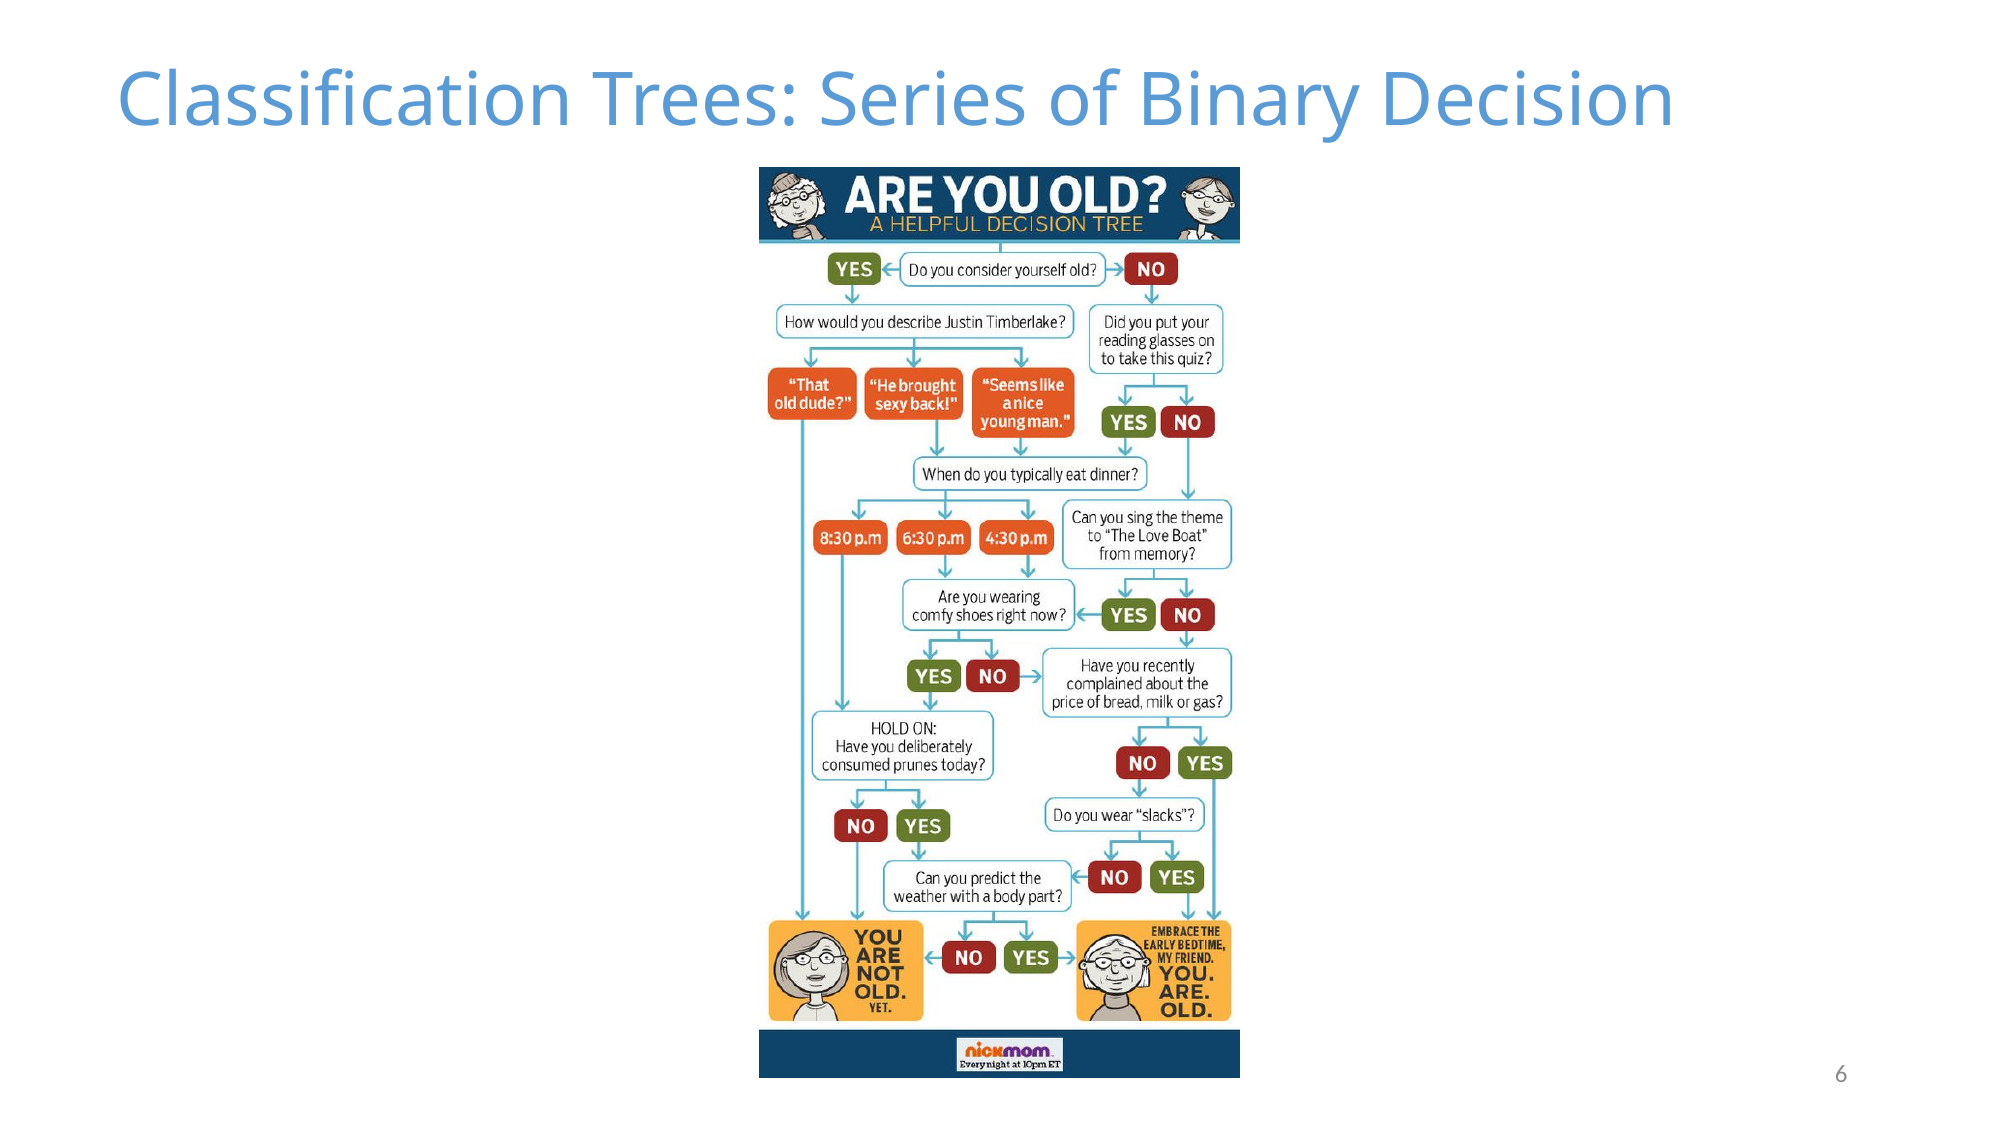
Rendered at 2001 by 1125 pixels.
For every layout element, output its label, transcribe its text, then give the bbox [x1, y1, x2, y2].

text_box Classification Trees: Series of Binary Decision [101, 47, 1748, 157]
slide_number 6 [1412, 1042, 1863, 1103]
picture [759, 166, 1241, 1078]
